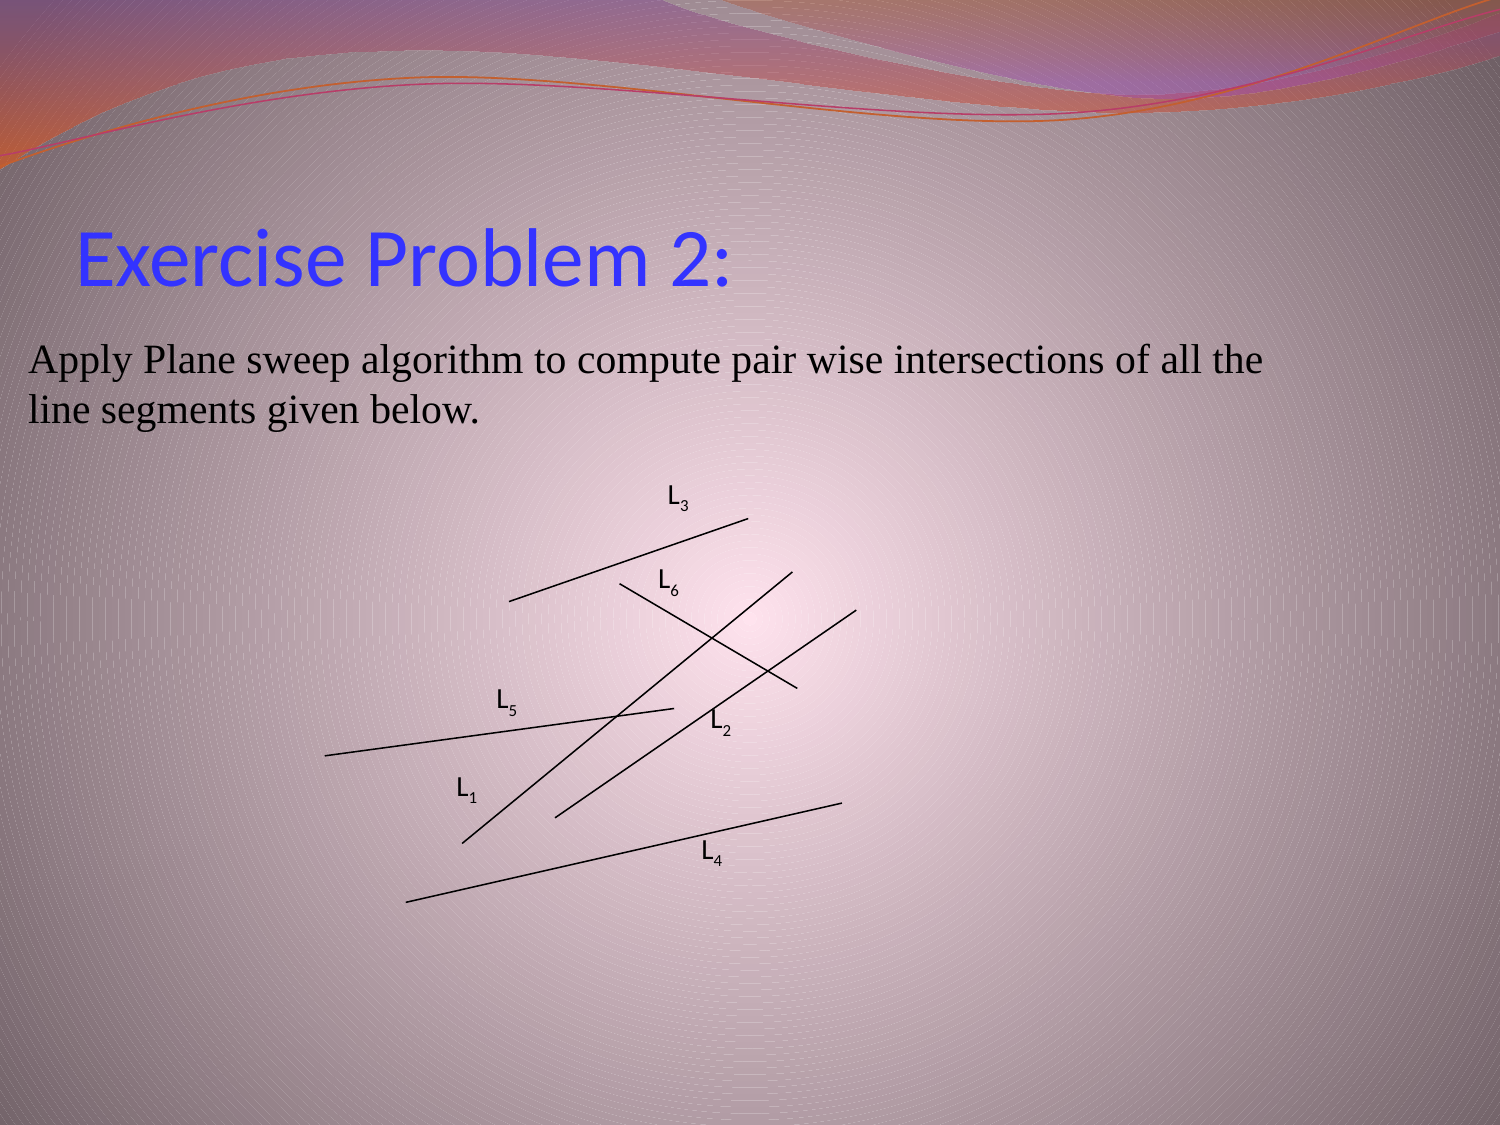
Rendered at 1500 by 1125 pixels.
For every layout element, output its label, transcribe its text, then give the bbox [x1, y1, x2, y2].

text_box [324, 467, 857, 906]
text_box Apply Plane sweep algorithm to compute pair wise intersections of all the line segments given below. [13, 324, 1291, 485]
title Exercise Problem 2: [75, 115, 1425, 304]
